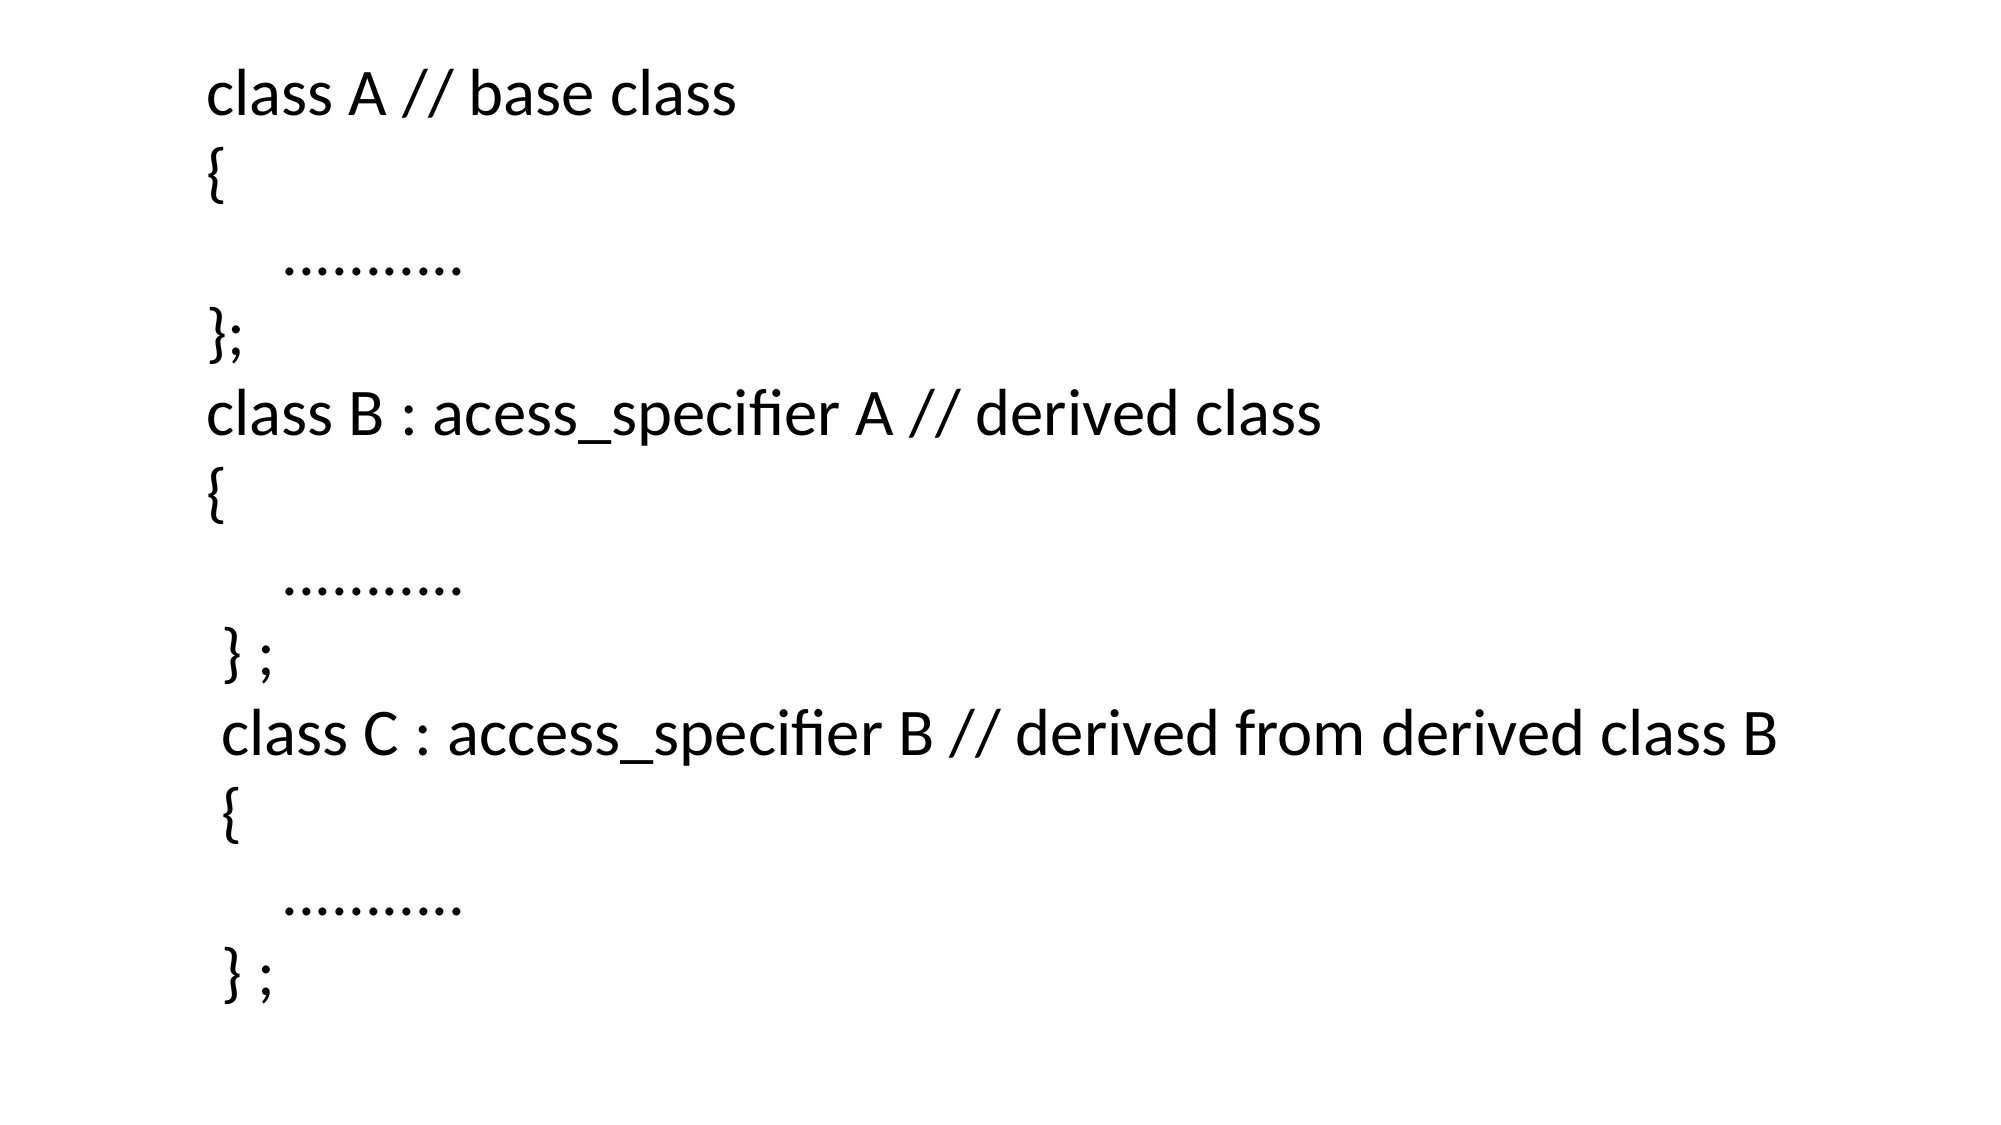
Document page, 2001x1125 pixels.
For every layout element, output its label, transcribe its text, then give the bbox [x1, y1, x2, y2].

text_box class A // base class { ........... }; class B : acess_specifier A // derived class { ........... } ; class C : access_specifier B // derived from derived class B { ........... } ; [191, 41, 1942, 1016]
